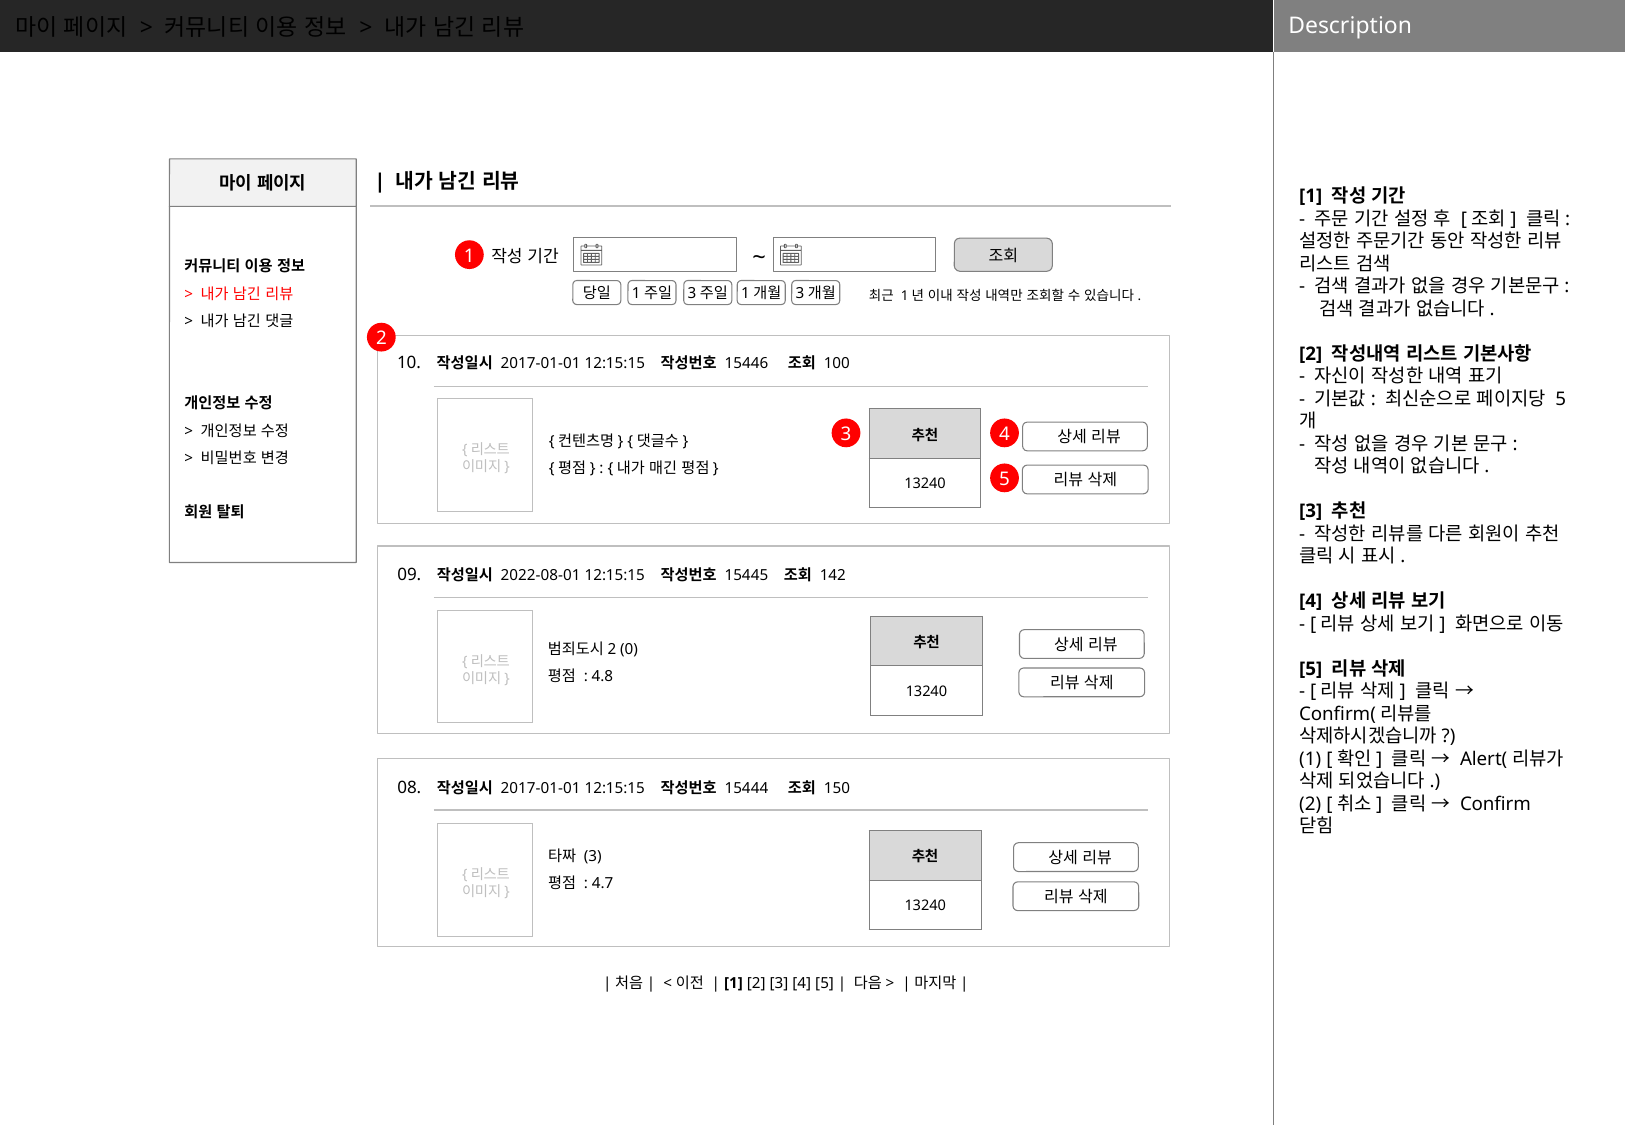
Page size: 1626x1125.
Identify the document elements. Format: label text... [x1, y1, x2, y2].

text_box | 내가 남긴 리뷰 [359, 160, 691, 200]
text_box 조회 [952, 236, 1055, 274]
text_box {리스트 이미지} [461, 652, 510, 687]
table_header [438, 611, 532, 722]
text_box 2 [364, 320, 398, 354]
text_box [580, 243, 603, 266]
text_box 리뷰 삭제 [1016, 665, 1147, 699]
text_box 5 [988, 461, 1020, 495]
text_box 상세 리뷰 [1020, 419, 1150, 453]
text_box 1주일 [625, 278, 679, 307]
table_header 추천 [871, 617, 982, 665]
text_box 4 [988, 416, 1020, 450]
text_box [782, 237, 936, 272]
text_box 최근 1년 이내 작성 내역만 조회할 수 있습니다. [854, 279, 1156, 311]
text_box [376, 756, 1171, 948]
text_box 리뷰 삭제 [1010, 879, 1141, 913]
text_box 마이 페이지 [167, 156, 359, 209]
table_cell 13240 [871, 666, 982, 715]
table_header [438, 824, 532, 936]
text_box 3개월 [789, 278, 842, 307]
text_box 1개월 [735, 278, 788, 307]
text_box 상세 리뷰 [1017, 627, 1147, 661]
text_box 08. 작성일시 2017-01-01 12:15:15 작성번호 15444 조회 150 [382, 768, 909, 804]
text_box {리스트 이미지} [461, 865, 510, 900]
text_box [780, 243, 802, 266]
text_box [573, 237, 737, 272]
list 마이 페이지 > 커뮤니티 이용 정보 > 내가 남긴 리뷰 [0, 0, 1238, 52]
text_box 09. 작성일시 2022-08-01 12:15:15 작성번호 15445 조회 142 [382, 555, 909, 592]
text_box |처음| <이전 | [1] [2] [3] [4] [5] | 다음> |마지막| [588, 965, 984, 999]
text_box 타짜 (3) 평점 : 4.7 [533, 818, 629, 900]
text_box 작성 기간 [476, 238, 579, 274]
text_box 3 [829, 416, 863, 450]
text_box 당일 [570, 278, 623, 307]
table_cell 13240 [870, 459, 980, 507]
text_box 상세 리뷰 [1011, 840, 1141, 874]
table_header 추천 [870, 831, 981, 880]
text_box 커뮤니티 이용 정보 > 내가 남긴 리뷰 > 내가 남긴 댓글 개인정보 수정 > 개인정보 수정 > 비밀번호 변경 회원 탈퇴 [167, 208, 359, 565]
text_box [376, 333, 1171, 525]
table_header 추천 [870, 409, 980, 458]
text_box [1] 작성 기간 - 주문 기간 설정 후 [조회] 클릭: 설정한 주문기간 동안 작성한 리뷰 리스트 검색 - 검색 결과가 없을 경우 기본문구: 검색 결과가 없습니다. [2] 작성내역 리스트 기본사항 - 자신이 작성한 내역 표기 - 기본값: 최신순으로 페이지당 5개 - 작성 없을 경우 기본 문구: 작성 내역이 없습니다. [3] 추천 - 작성한 리뷰를 다른 회원이 추천 클릭 시 표시. [4] 상세 리뷰 보기 - [리뷰 상세 보기] 화면으로 이동 [5] 리뷰 삭제 - [리뷰 삭제] 클릭 → Confirm(리뷰를 삭제하시겠습니까?) (1) [확인] 클릭 → Alert(리뷰가 삭제 되었습니다.) (2) [취소] 클릭 → Confirm 닫힘 [1292, 159, 1581, 1036]
text_box 리뷰 삭제 [1020, 462, 1151, 496]
text_box [376, 544, 1171, 736]
text_box ~ [737, 234, 782, 278]
text_box 1 [452, 238, 486, 272]
text_box 3주일 [681, 278, 734, 307]
table_cell 13240 [870, 881, 981, 929]
text_box 10. 작성일시 2017-01-01 12:15:15 작성번호 15446 조회 100 [382, 344, 928, 380]
